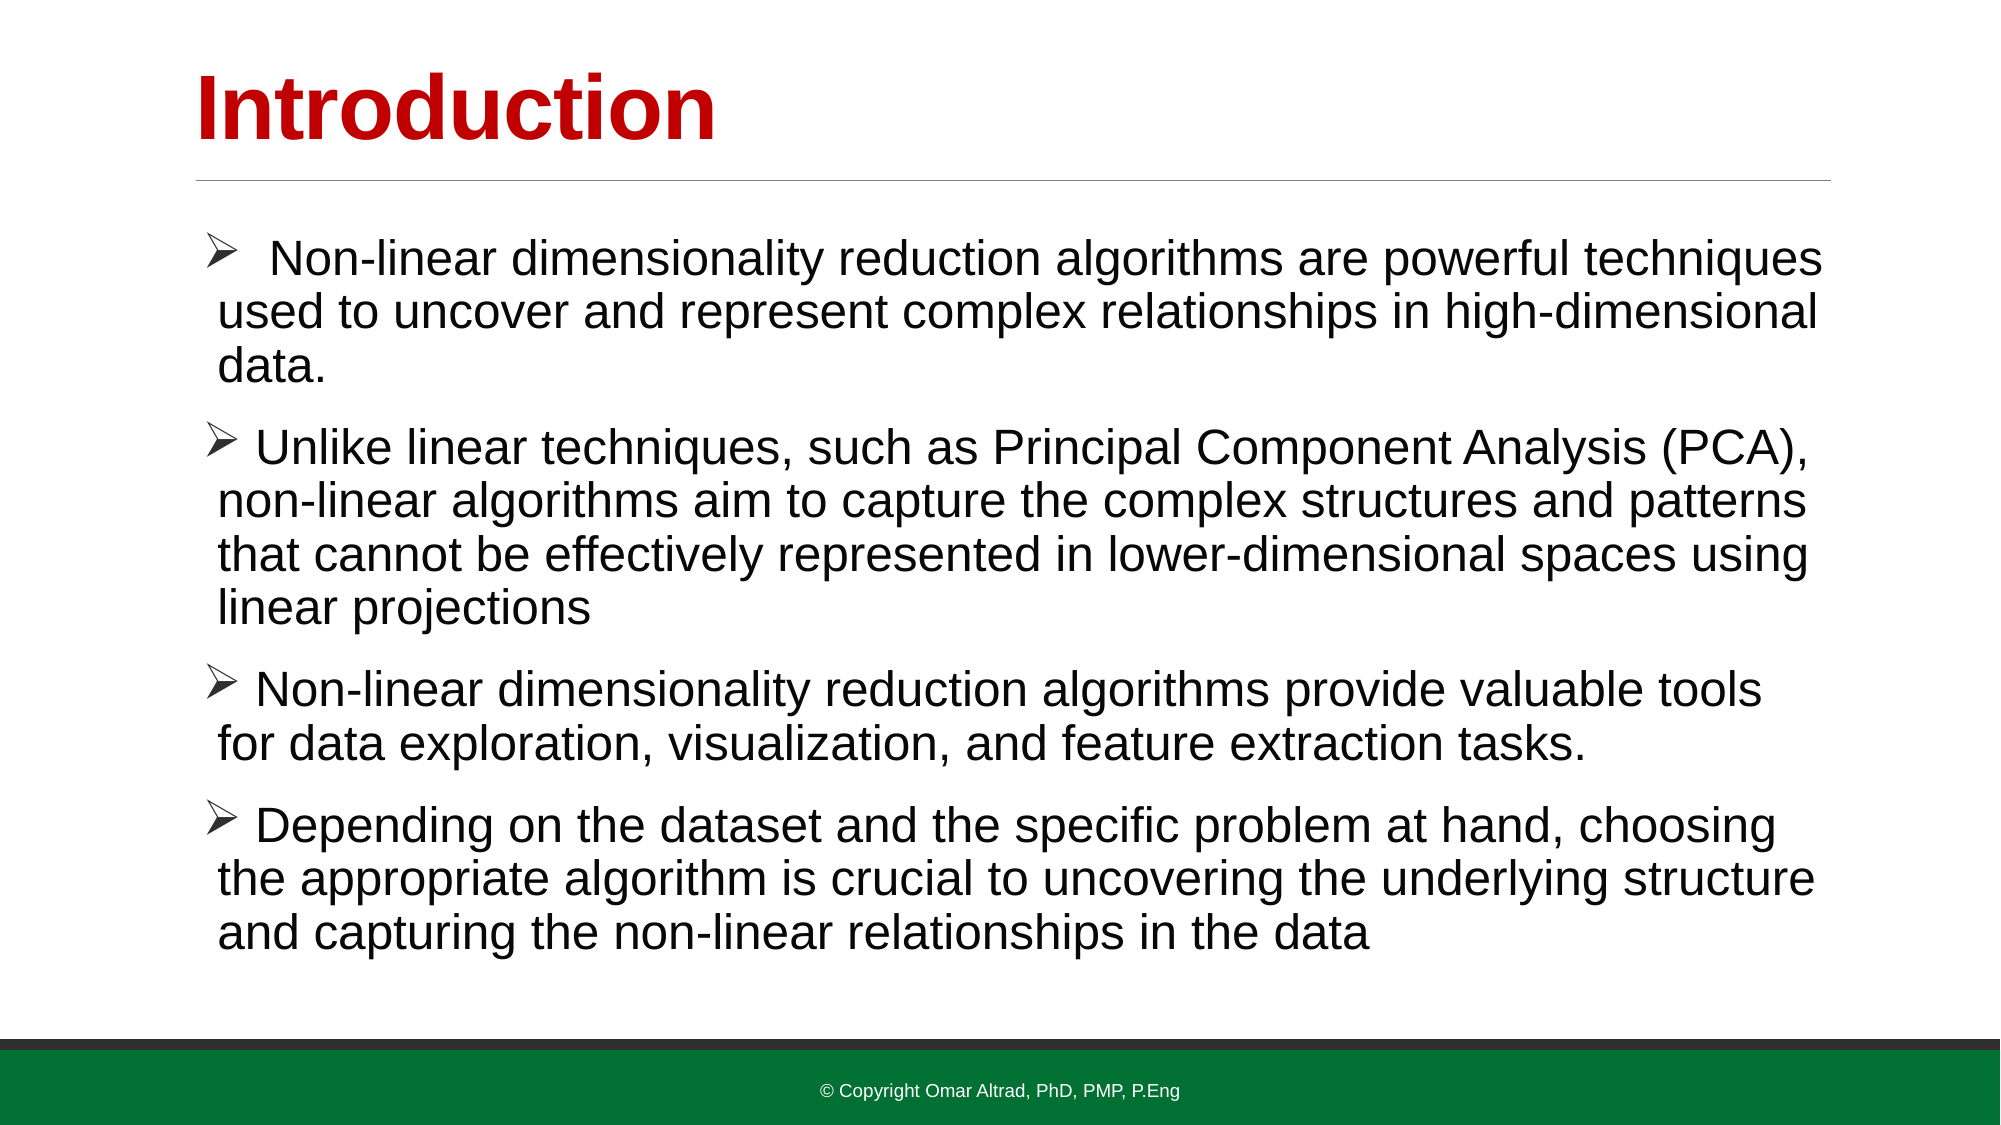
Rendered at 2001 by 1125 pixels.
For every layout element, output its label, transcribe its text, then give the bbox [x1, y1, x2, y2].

title Introduction [180, 47, 1830, 176]
footer © Copyright Omar Altrad, PhD, PMP, P.Eng [604, 1059, 1396, 1120]
list Non-linear dimensionality reduction algorithms are powerful techniques used to uncover and represent complex relationships in high-dimensional data. Unlike linear techniques, such as Principal Component Analysis (PCA), non-linear algorithms aim to capture the complex structures and patterns that cannot be effectively represented in lower-dimensional spaces using linear projections Non-linear dimensionality reduction algorithms provide valuable tools for data exploration, visualization, and feature extraction tasks. Depending on the dataset and the specific problem at hand, choosing the appropriate algorithm is crucial to uncovering the underlying structure and capturing the non-linear relationships in the data [202, 225, 1830, 972]
